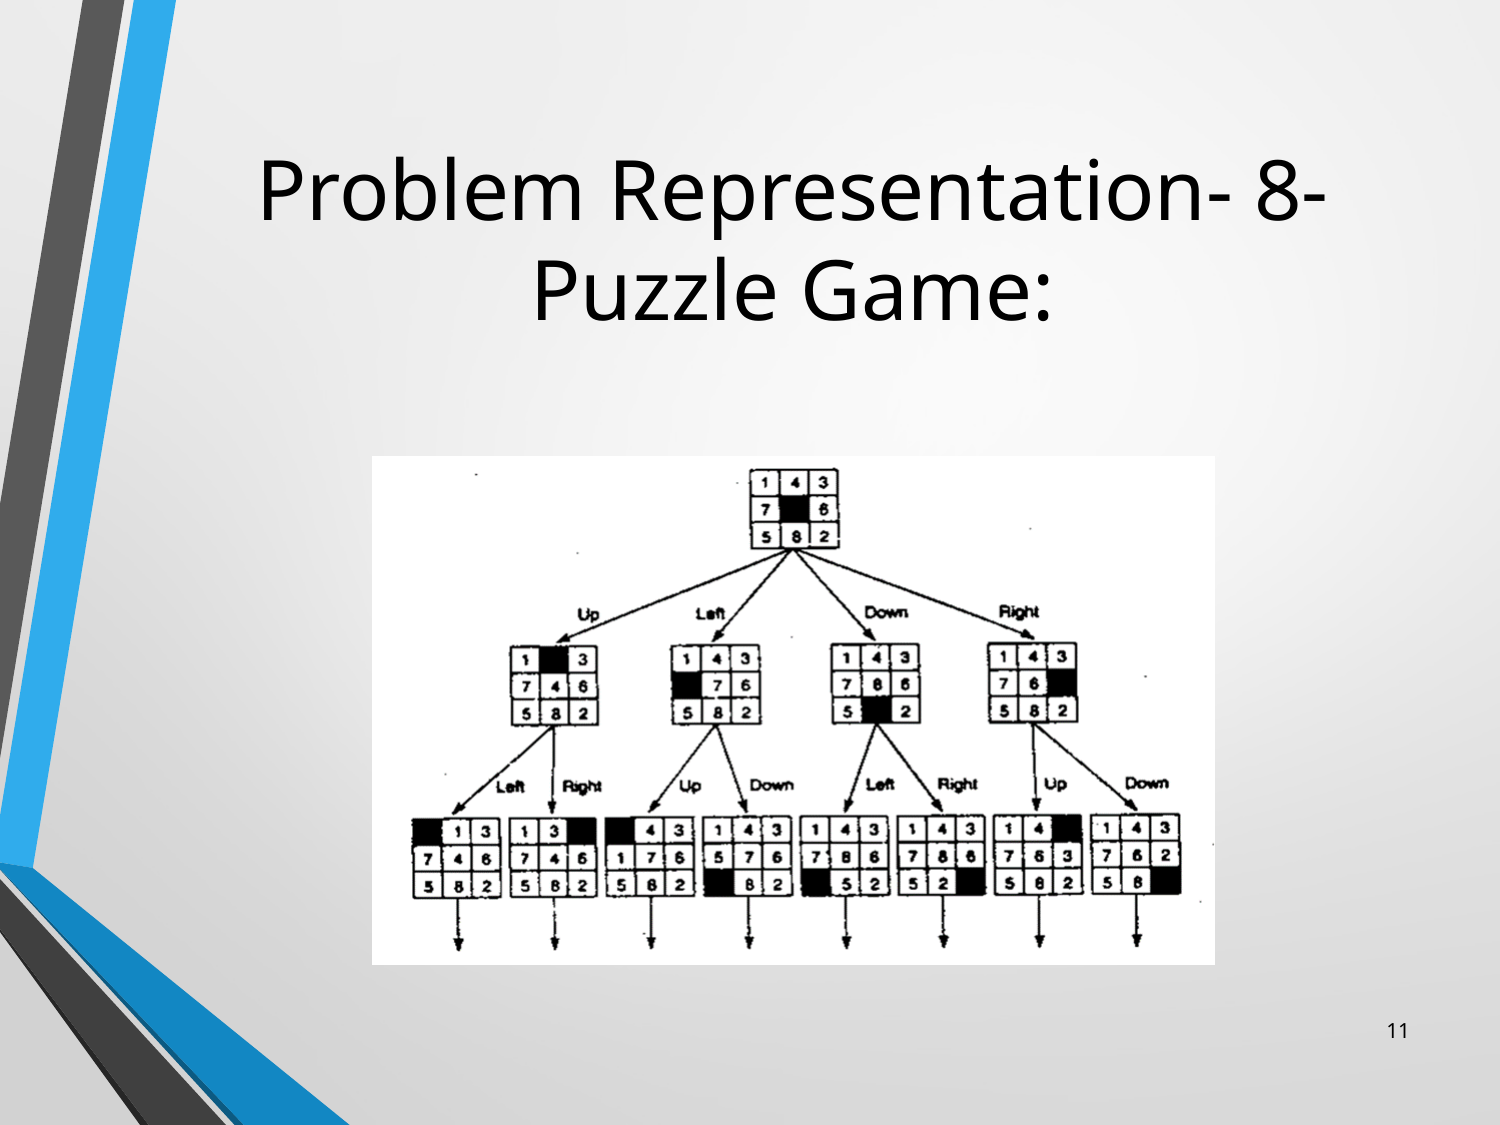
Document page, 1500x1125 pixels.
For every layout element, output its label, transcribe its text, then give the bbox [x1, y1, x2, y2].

slide_number 11 [1354, 1001, 1425, 1062]
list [371, 456, 1215, 966]
title Problem Representation- 8-Puzzle Game: [161, 75, 1425, 400]
